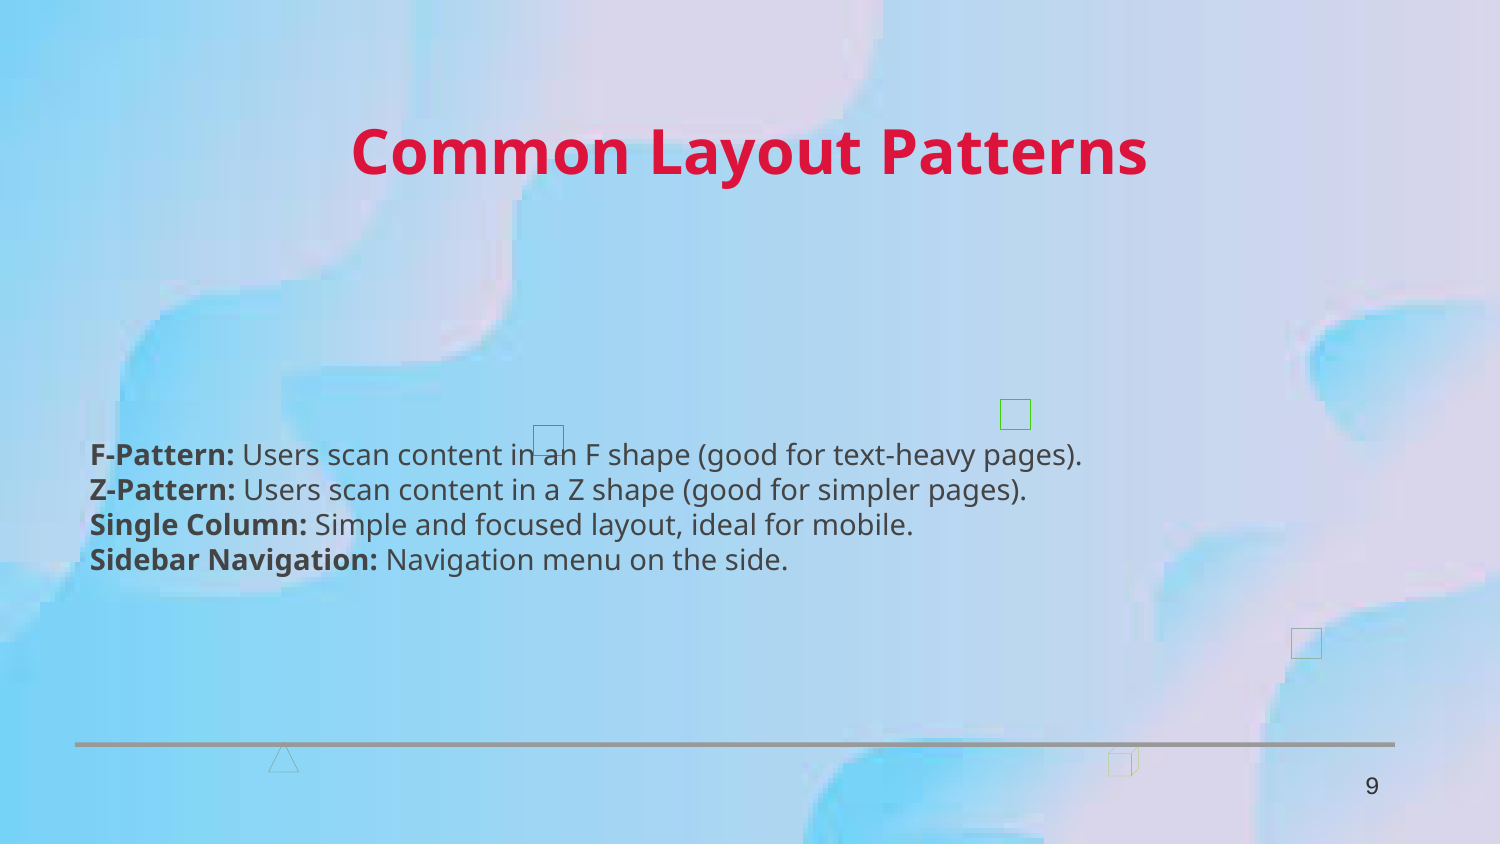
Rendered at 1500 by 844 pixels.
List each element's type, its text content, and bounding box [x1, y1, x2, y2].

text_box [74, 742, 1395, 747]
text_box F-Pattern: Users scan content in an F shape (good for text-heavy pages). Z-Pattern: Users scan content in a Z shape (good for simpler pages). Single Column: Simple and focused layout, ideal for mobile. Sidebar Navigation: Navigation menu on the side. [74, 270, 1425, 777]
picture [0, 0, 1500, 844]
text_box Common Layout Patterns [74, 74, 1425, 225]
